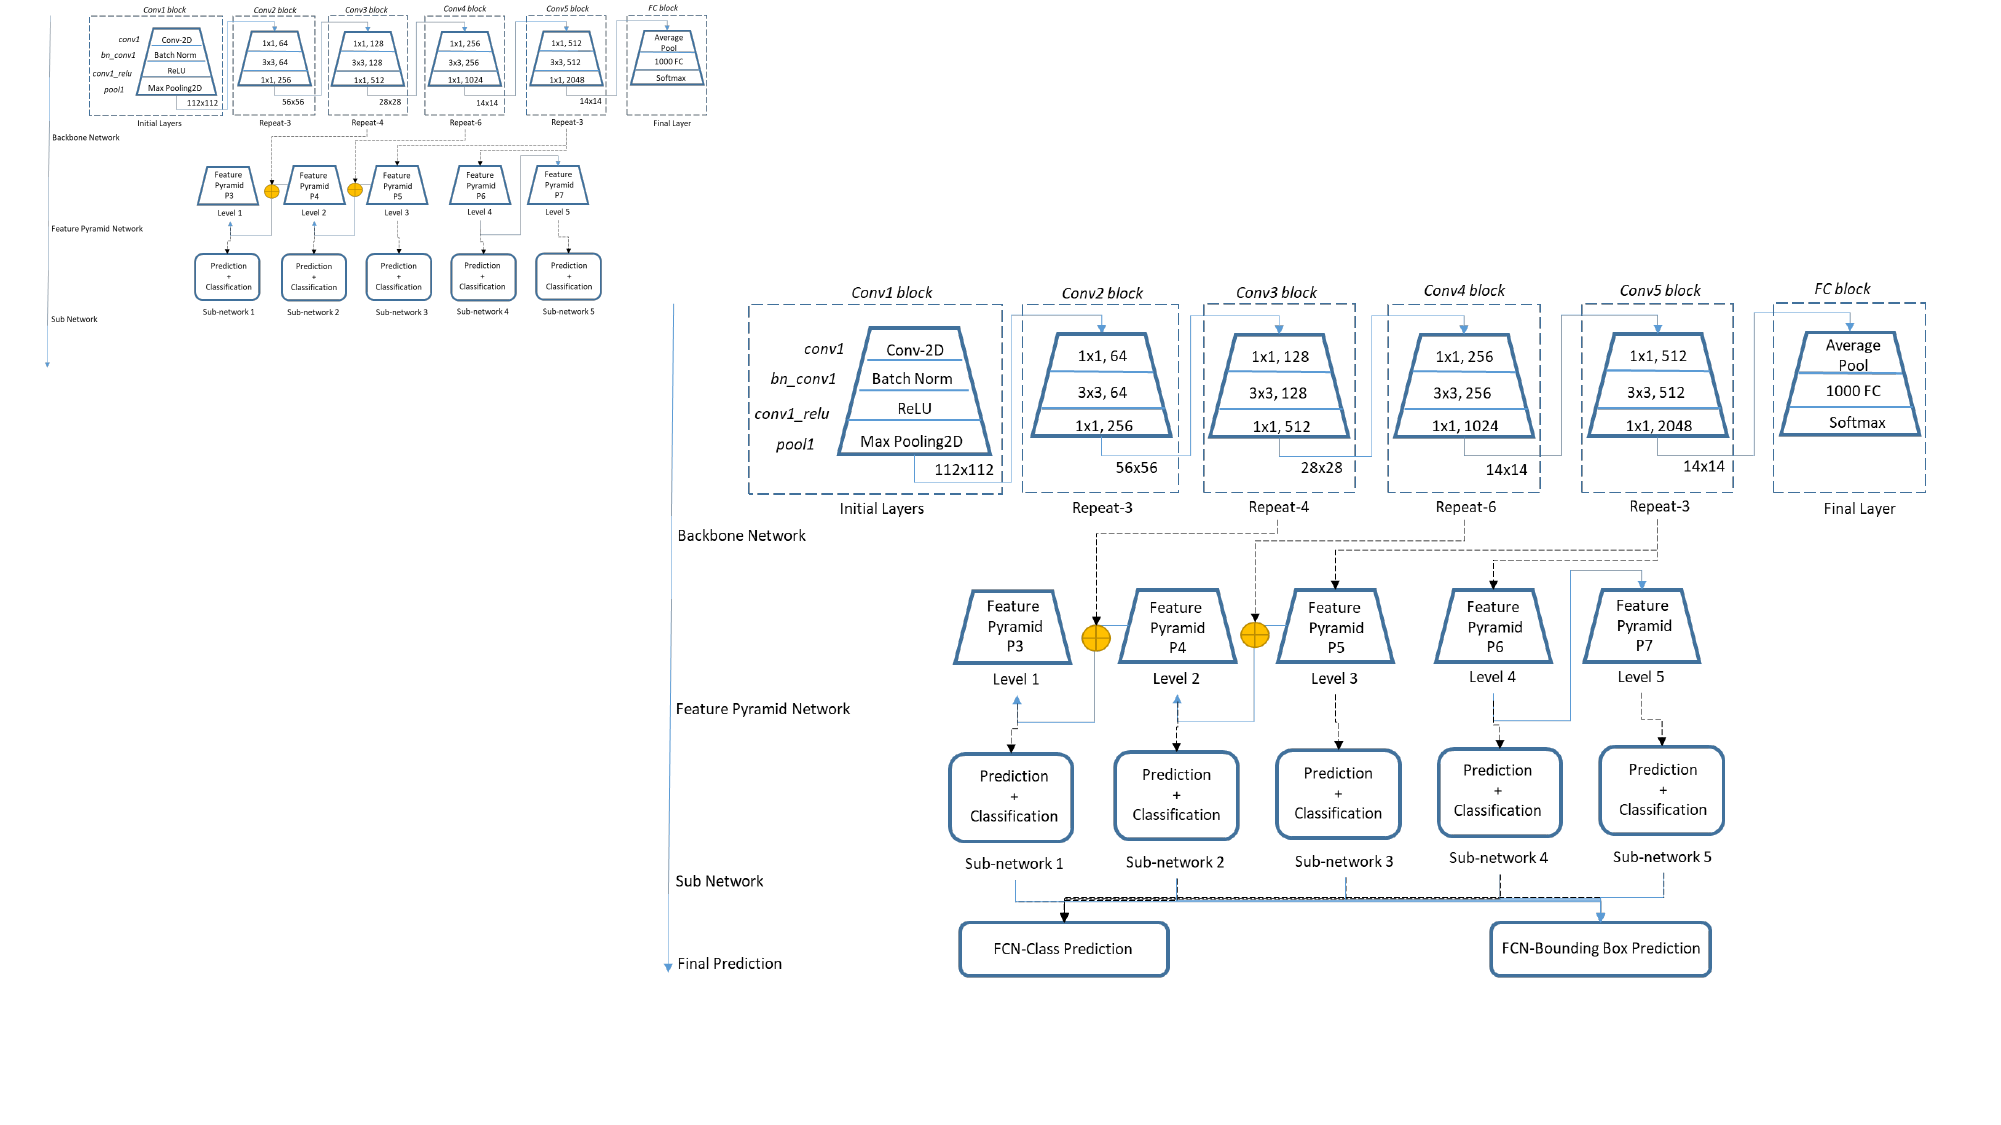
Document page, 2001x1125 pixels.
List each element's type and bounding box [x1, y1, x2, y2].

picture [42, 0, 1926, 983]
